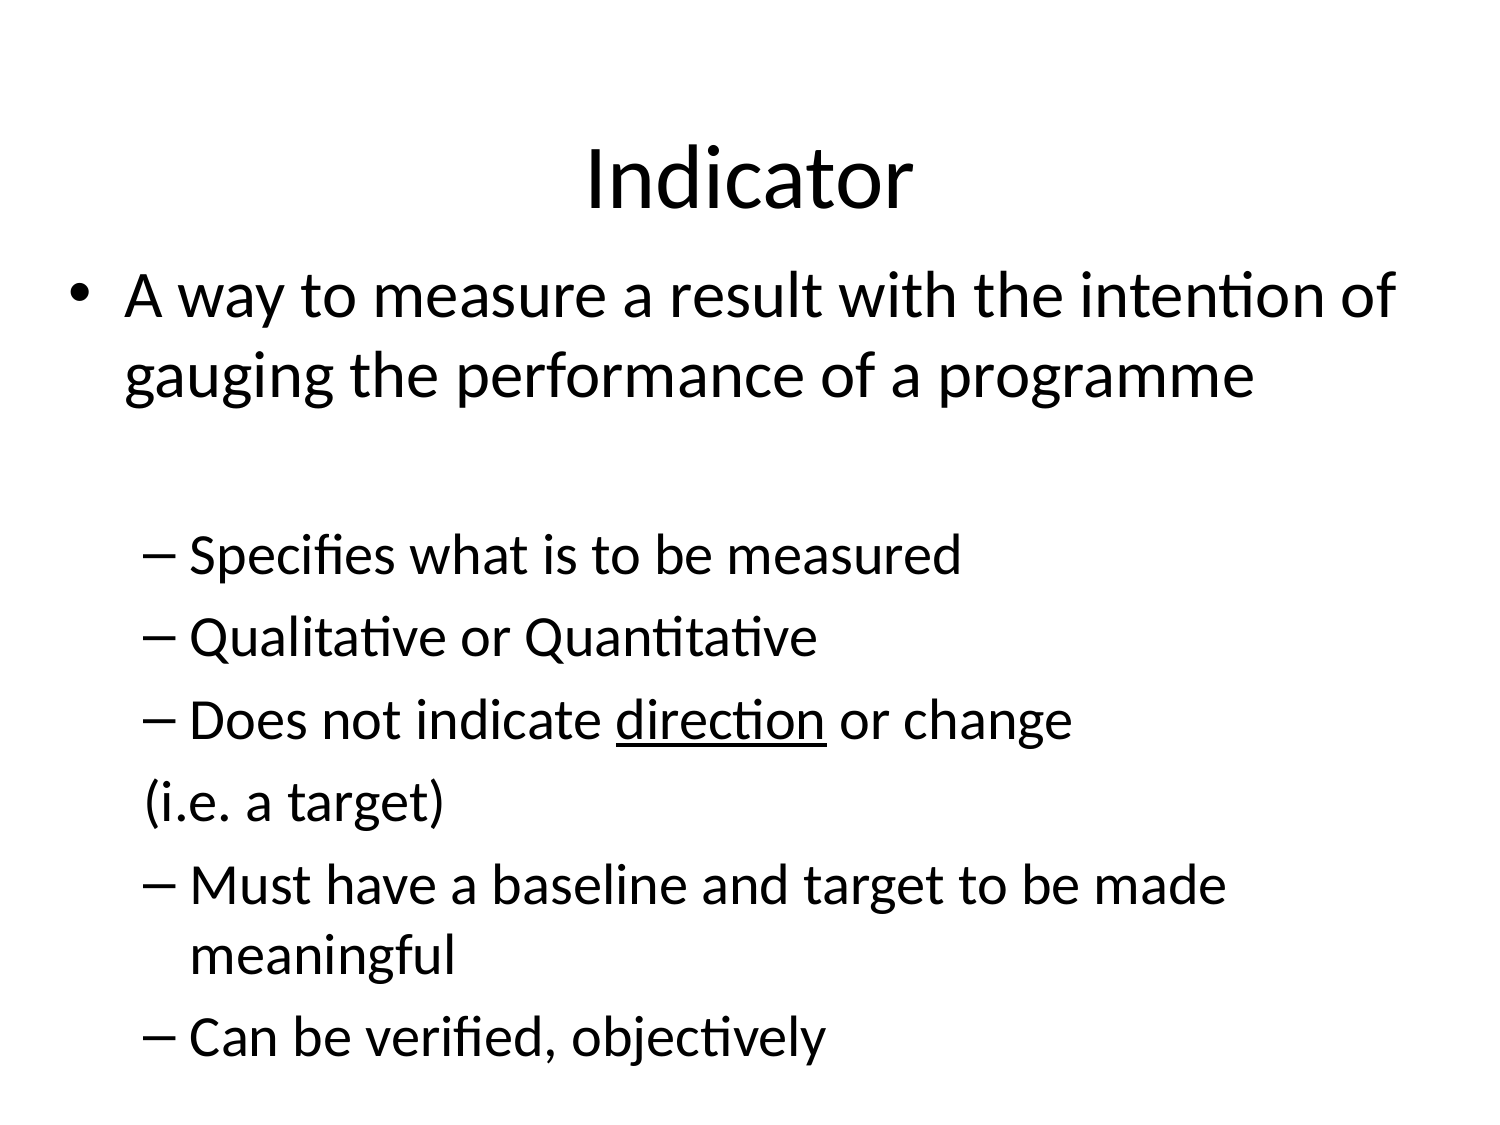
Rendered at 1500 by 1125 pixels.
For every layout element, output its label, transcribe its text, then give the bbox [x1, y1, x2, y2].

list A way to measure a result with the intention of gauging the performance of a programme Specifies what is to be measured Qualitative or Quantitative Does not indicate direction or change (i.e. a target) Must have a baseline and target to be made meaningful Can be verified, objectively [52, 243, 1448, 1024]
title Indicator [112, 77, 1388, 243]
